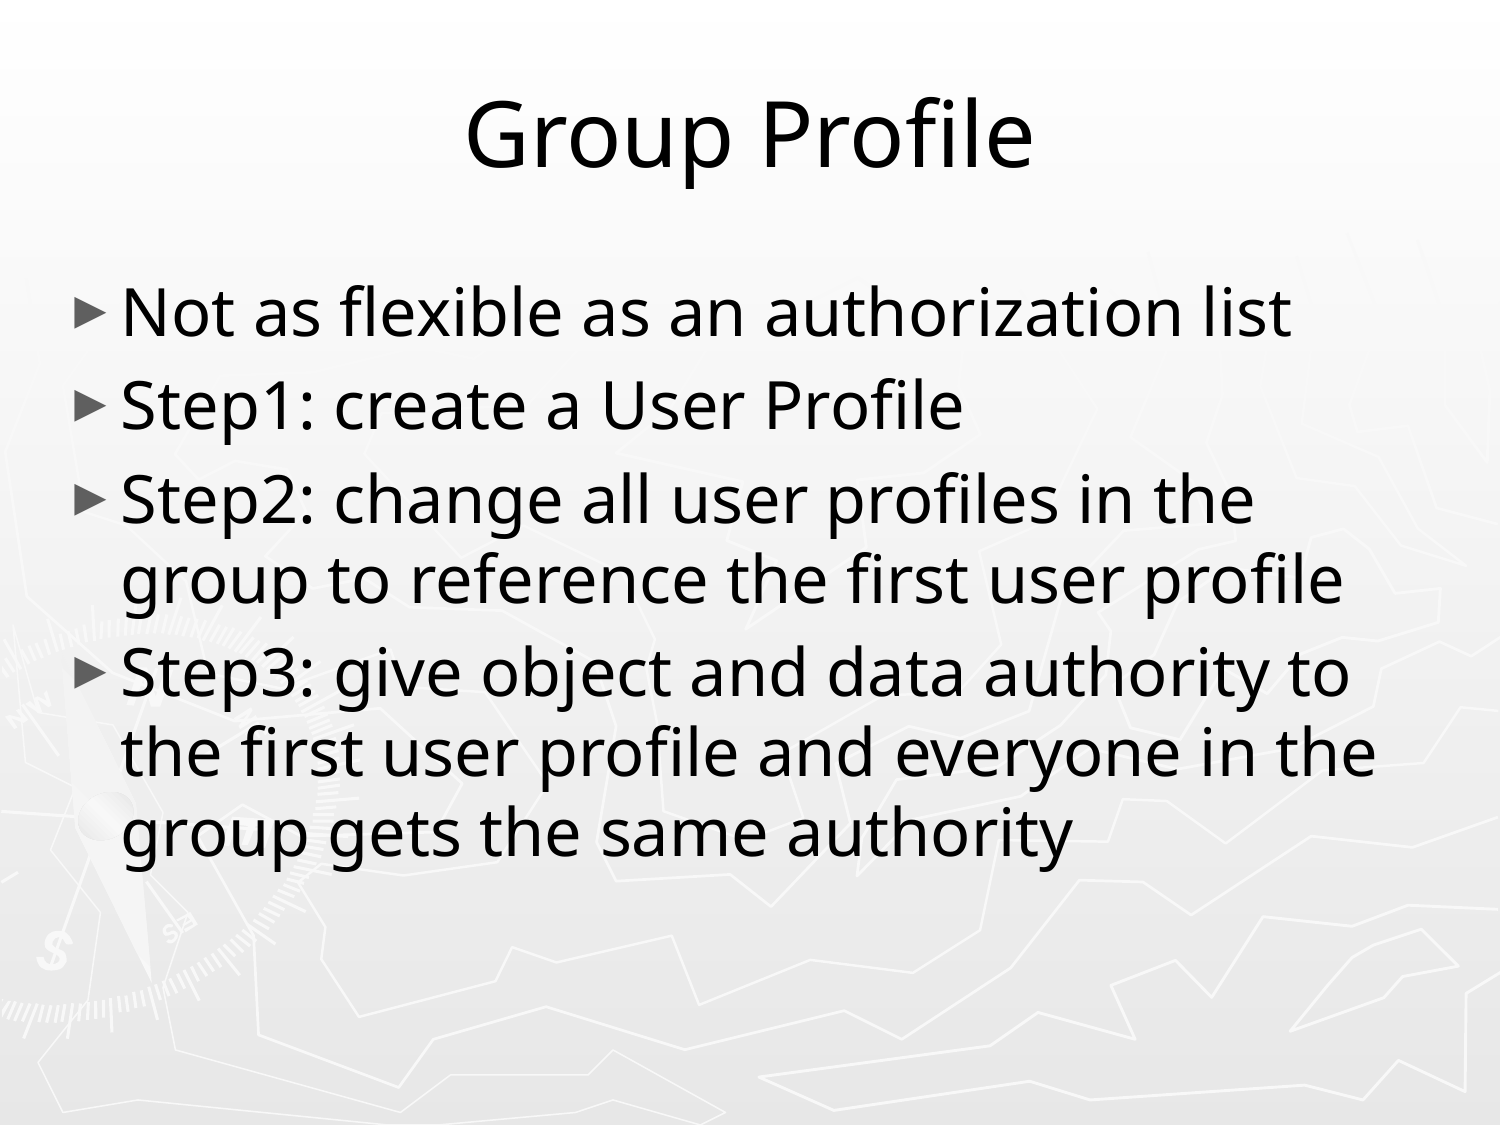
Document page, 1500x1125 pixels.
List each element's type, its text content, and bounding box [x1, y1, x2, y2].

list Not as flexible as an authorization list Step1: create a User Profile Step2: change all user profiles in the group to reference the first user profile Step3: give object and data authority to the first user profile and everyone in the group gets the same authority [49, 262, 1451, 1001]
title Group Profile [49, 37, 1451, 225]
